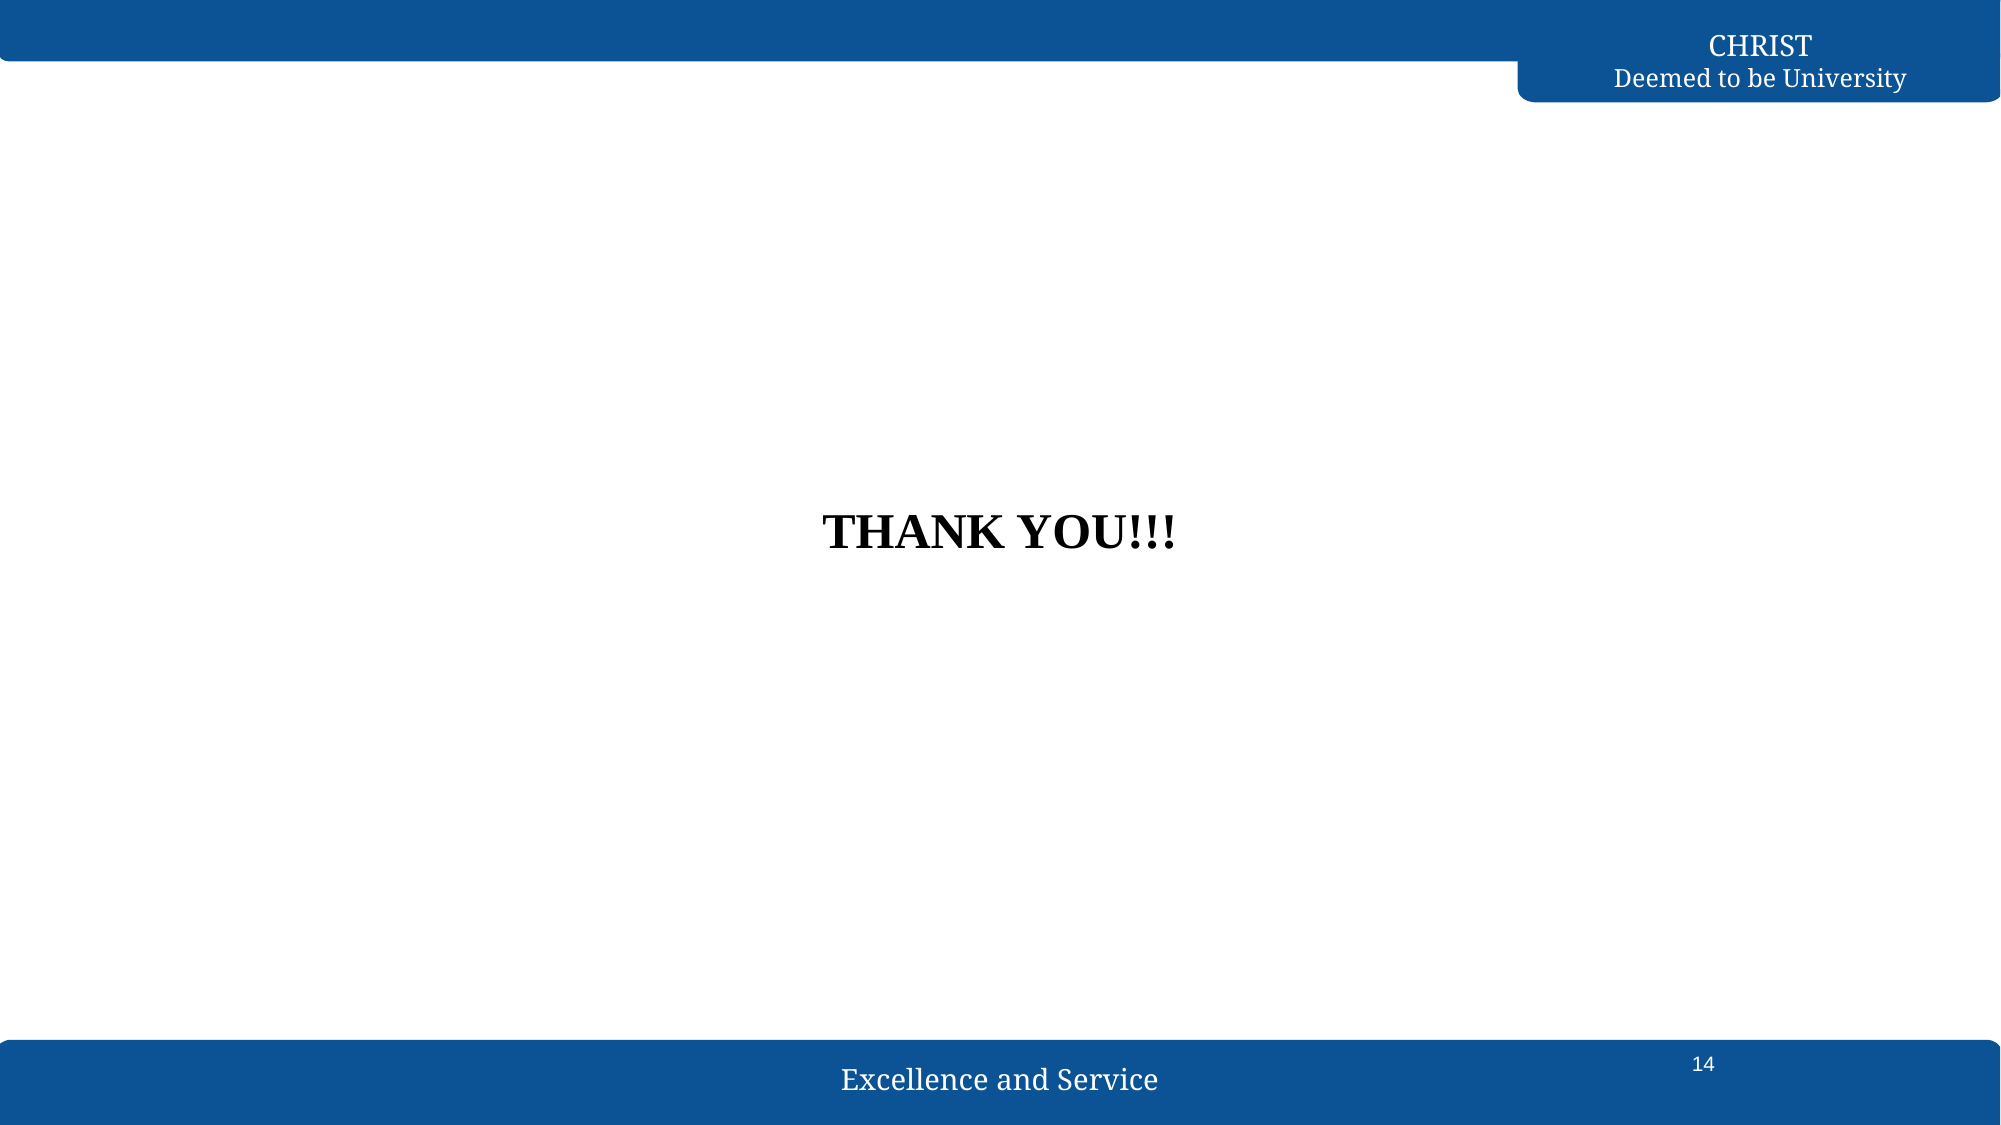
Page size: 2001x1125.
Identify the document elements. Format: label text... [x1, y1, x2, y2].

text_box 14 [1639, 1020, 1730, 1106]
title THANK YOU!!! [301, 436, 1699, 621]
